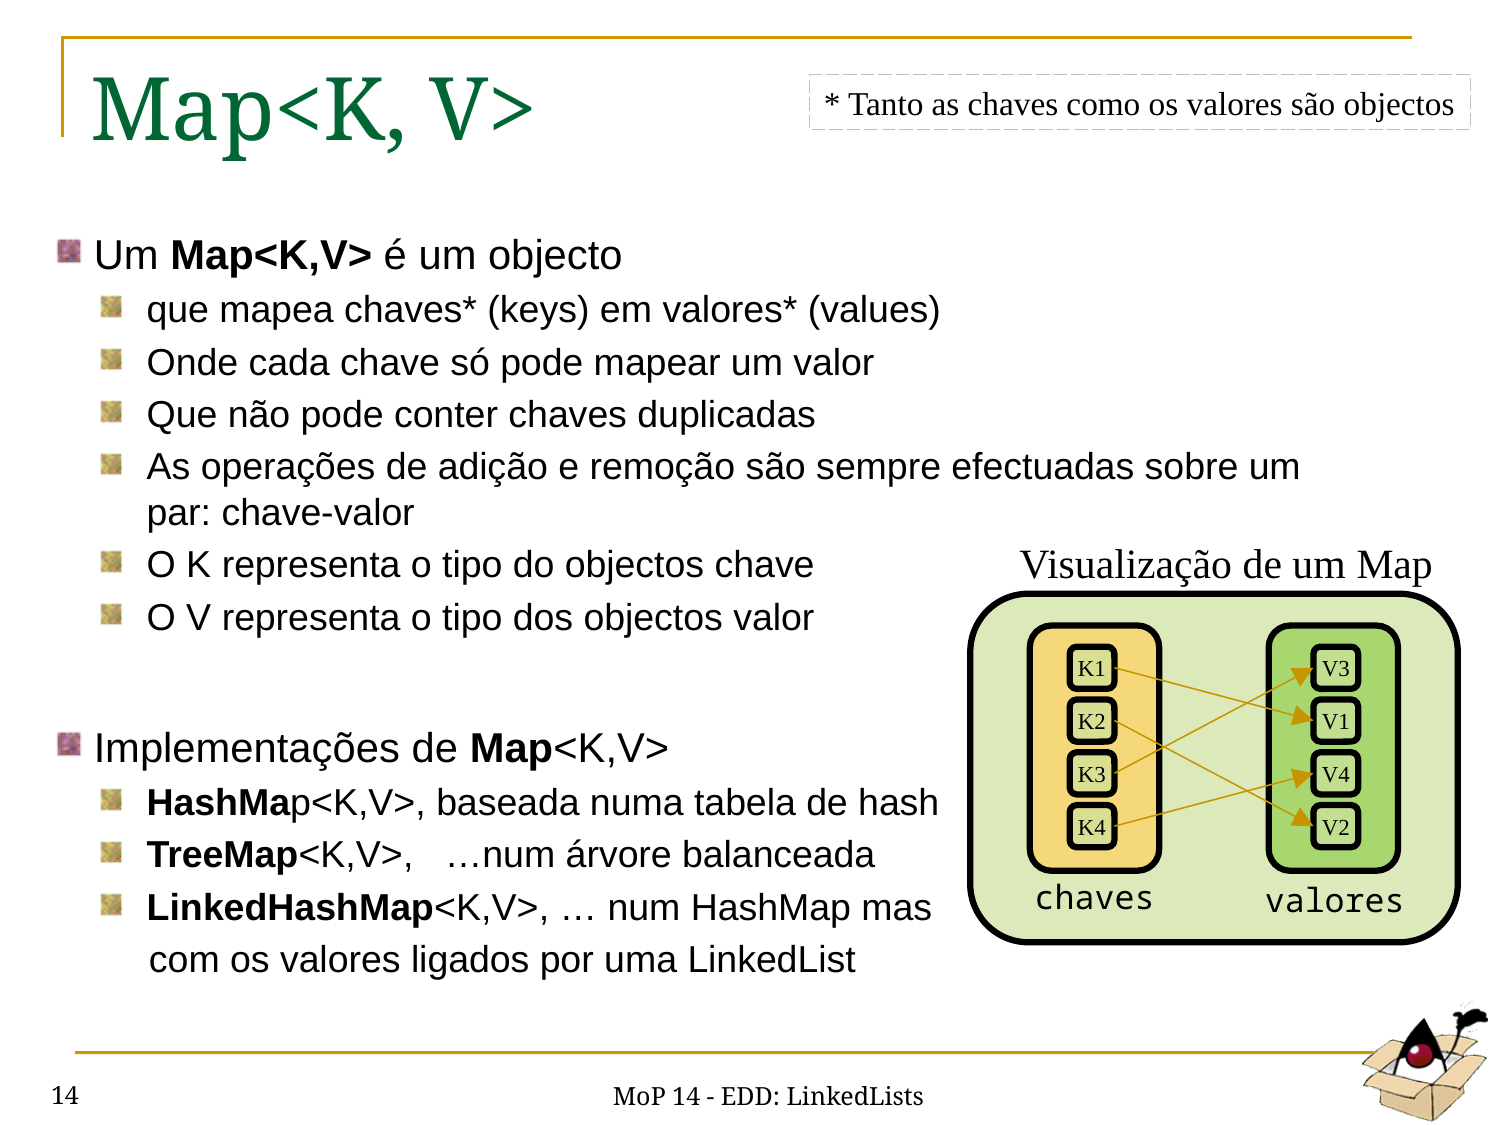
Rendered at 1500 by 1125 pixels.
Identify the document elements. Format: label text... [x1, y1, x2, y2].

picture [96, 291, 128, 324]
picture [96, 546, 128, 579]
picture [52, 727, 88, 763]
footer MoP 14 - EDD: LinkedLists [462, 1065, 1075, 1118]
picture [96, 396, 128, 429]
picture [96, 837, 128, 869]
picture [1362, 999, 1488, 1122]
picture [52, 234, 88, 270]
picture [96, 784, 128, 817]
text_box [970, 529, 1458, 943]
picture [96, 599, 128, 631]
picture [96, 344, 128, 376]
text_box * Tanto as chaves como os valores são objectos [809, 74, 1471, 130]
picture [96, 889, 128, 922]
list Um Map<K,V> é um objecto que mapea chaves* (keys) em valores* (values) Onde cada chave só pode mapear um valor Que não pode conter chaves duplicadas As operações de adição e remoção são sempre efectuadas sobre um par: chave-valor O K representa o tipo do objectos chave O V representa o tipo dos objectos valor Implementações de Map<K,V> HashMap<K,V>, baseada numa tabela de hash TreeMap<K,V>, …num árvore balanceada LinkedHashMap<K,V>, … num HashMap mas com os valores ligados por uma LinkedList [37, 219, 1388, 1035]
title Map<K, V> [75, 45, 1425, 173]
picture [96, 449, 128, 481]
